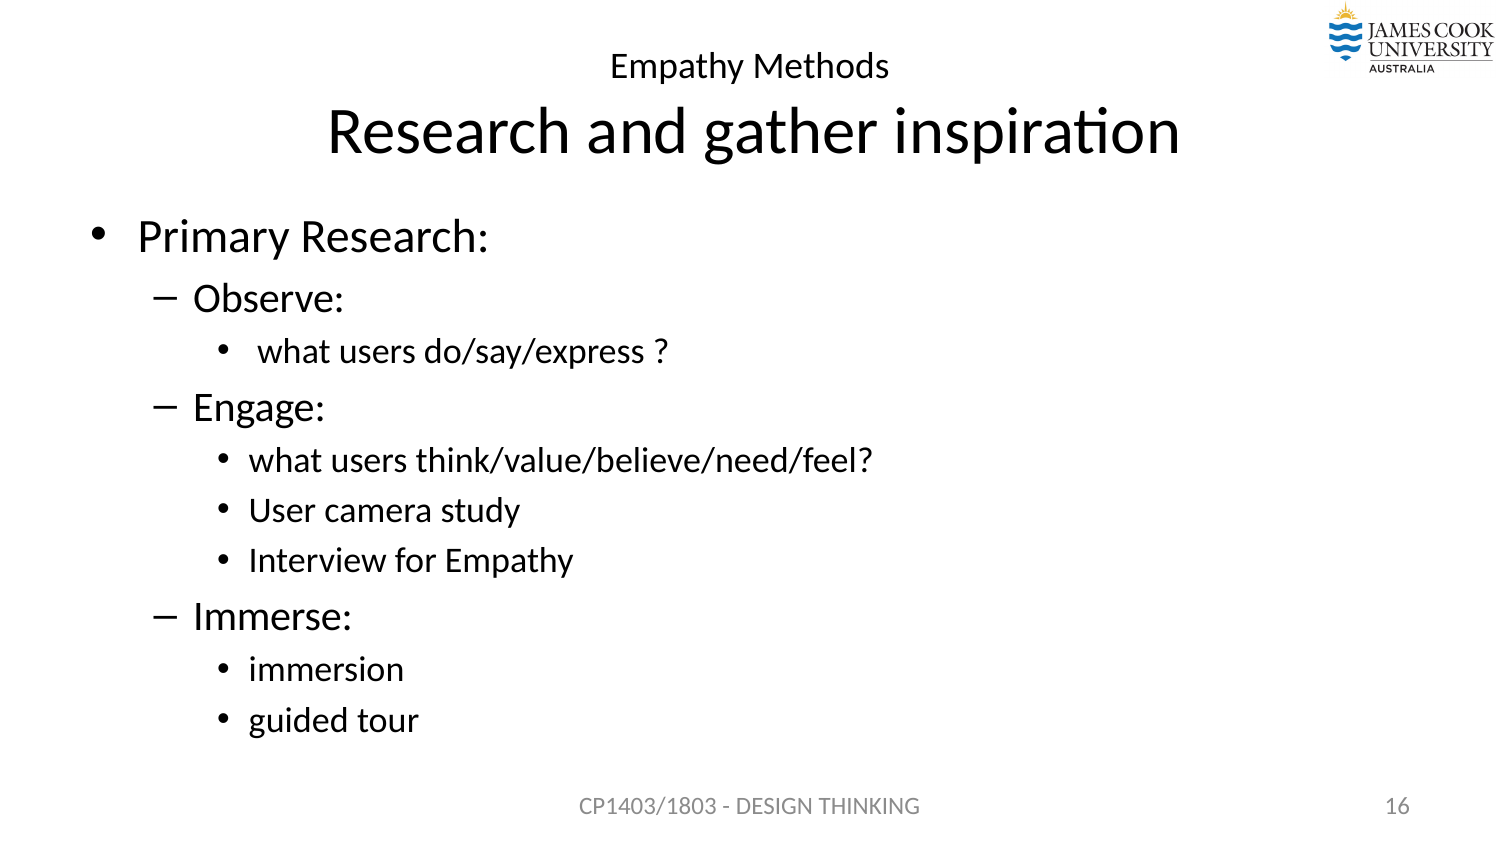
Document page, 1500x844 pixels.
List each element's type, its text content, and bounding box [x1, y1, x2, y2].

slide_number 16 [1074, 782, 1425, 827]
list Primary Research: Observe: what users do/say/express ? Engage: what users think/value/believe/need/feel? User camera study Interview for Empathy Immerse: immersion guided tour [75, 196, 1425, 754]
footer CP1403/1803 - DESIGN THINKING [512, 782, 988, 827]
picture [1324, 0, 1496, 78]
title Empathy Methods Research and gather inspiration [75, 33, 1425, 175]
